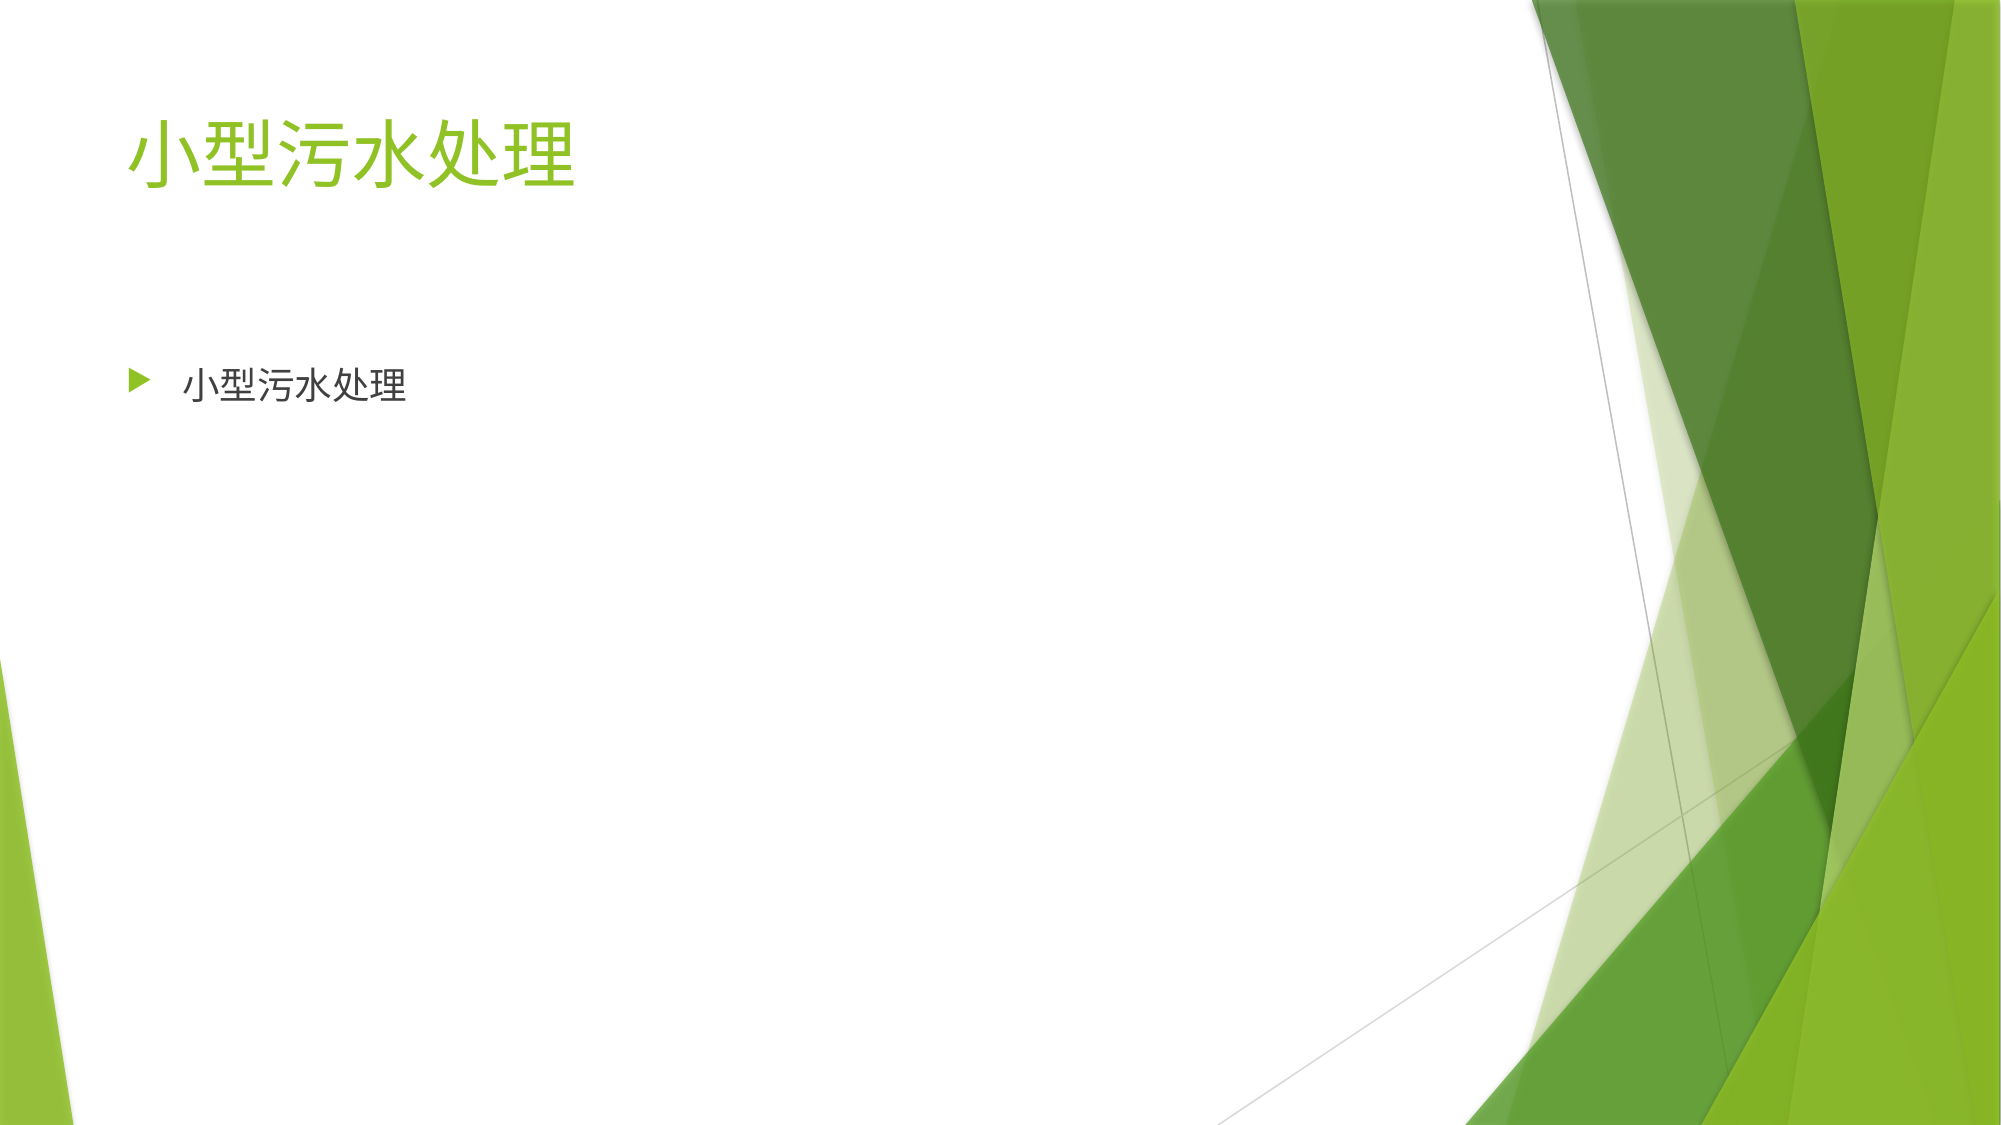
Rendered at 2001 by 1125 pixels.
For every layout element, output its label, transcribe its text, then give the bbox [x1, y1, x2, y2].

list 小型污水处理 [111, 354, 1522, 992]
title 小型污水处理 [111, 99, 1522, 317]
